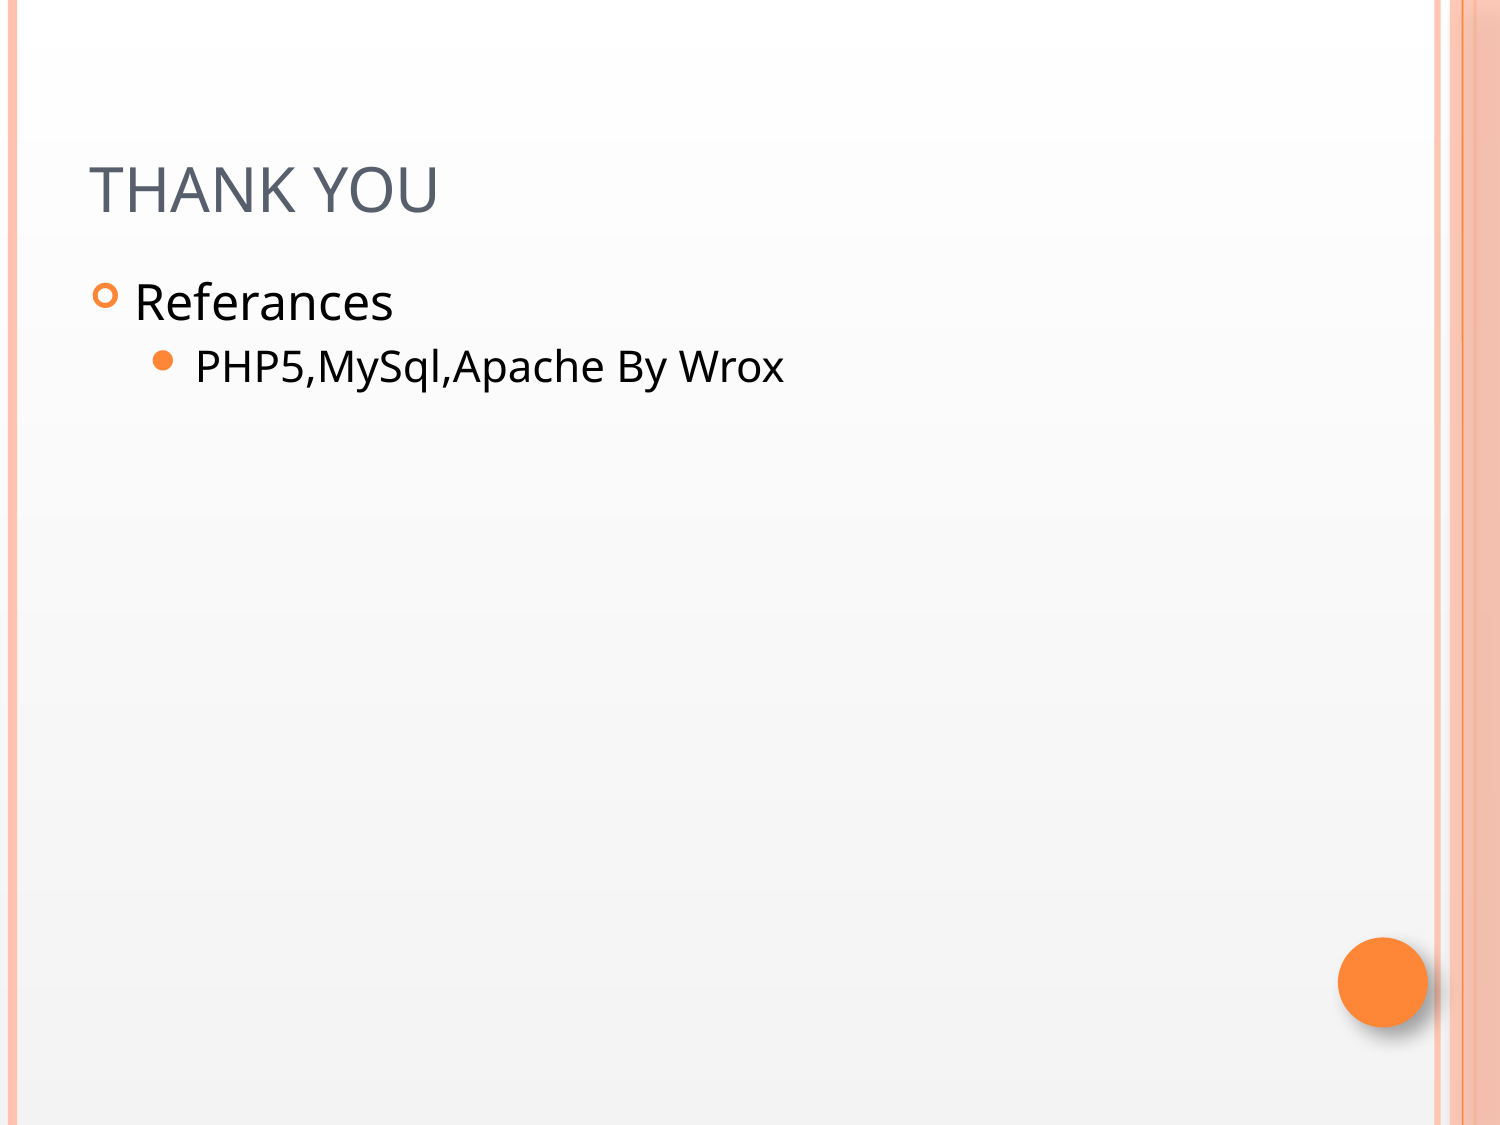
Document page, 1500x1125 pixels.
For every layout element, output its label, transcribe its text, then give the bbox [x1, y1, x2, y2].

title Thank you [75, 45, 1300, 233]
list Referances PHP5,MySql,Apache By Wrox [75, 262, 1300, 1062]
